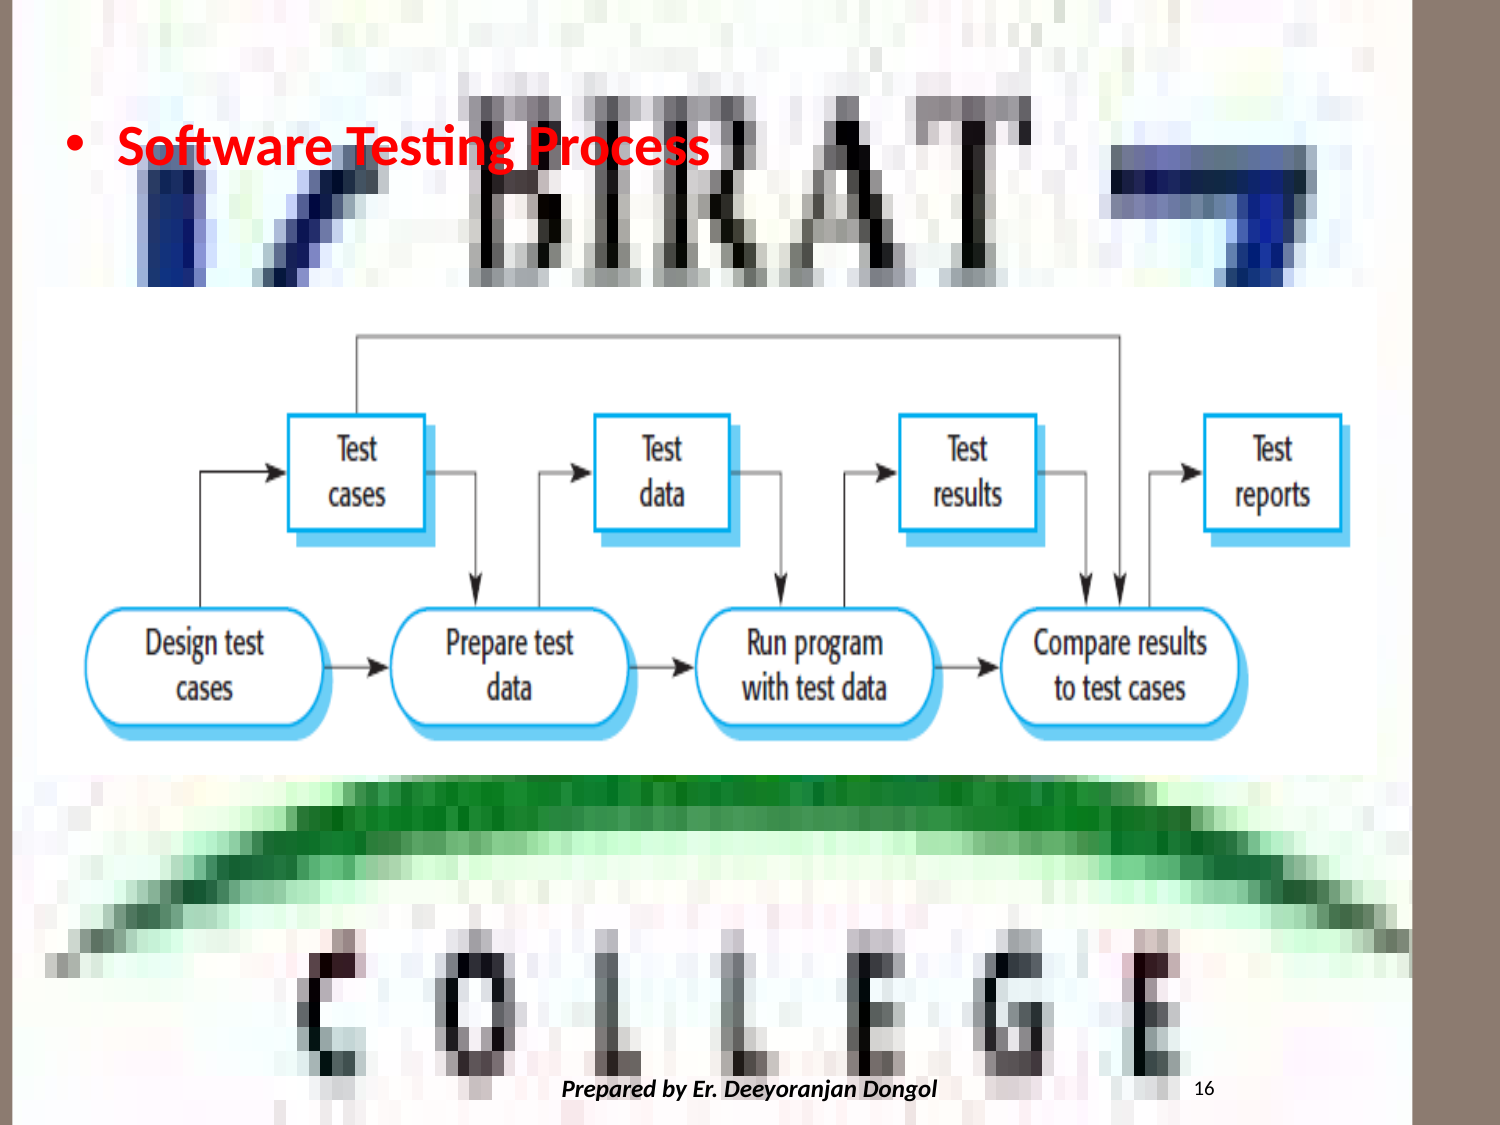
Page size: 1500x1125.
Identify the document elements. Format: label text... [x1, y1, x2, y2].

list Software Testing Process [50, 99, 1388, 1063]
picture [13, 0, 1412, 1125]
footer Prepared by Er. Deeyoranjan Dongol [443, 1062, 1057, 1113]
slide_number 16 [1067, 1061, 1230, 1112]
